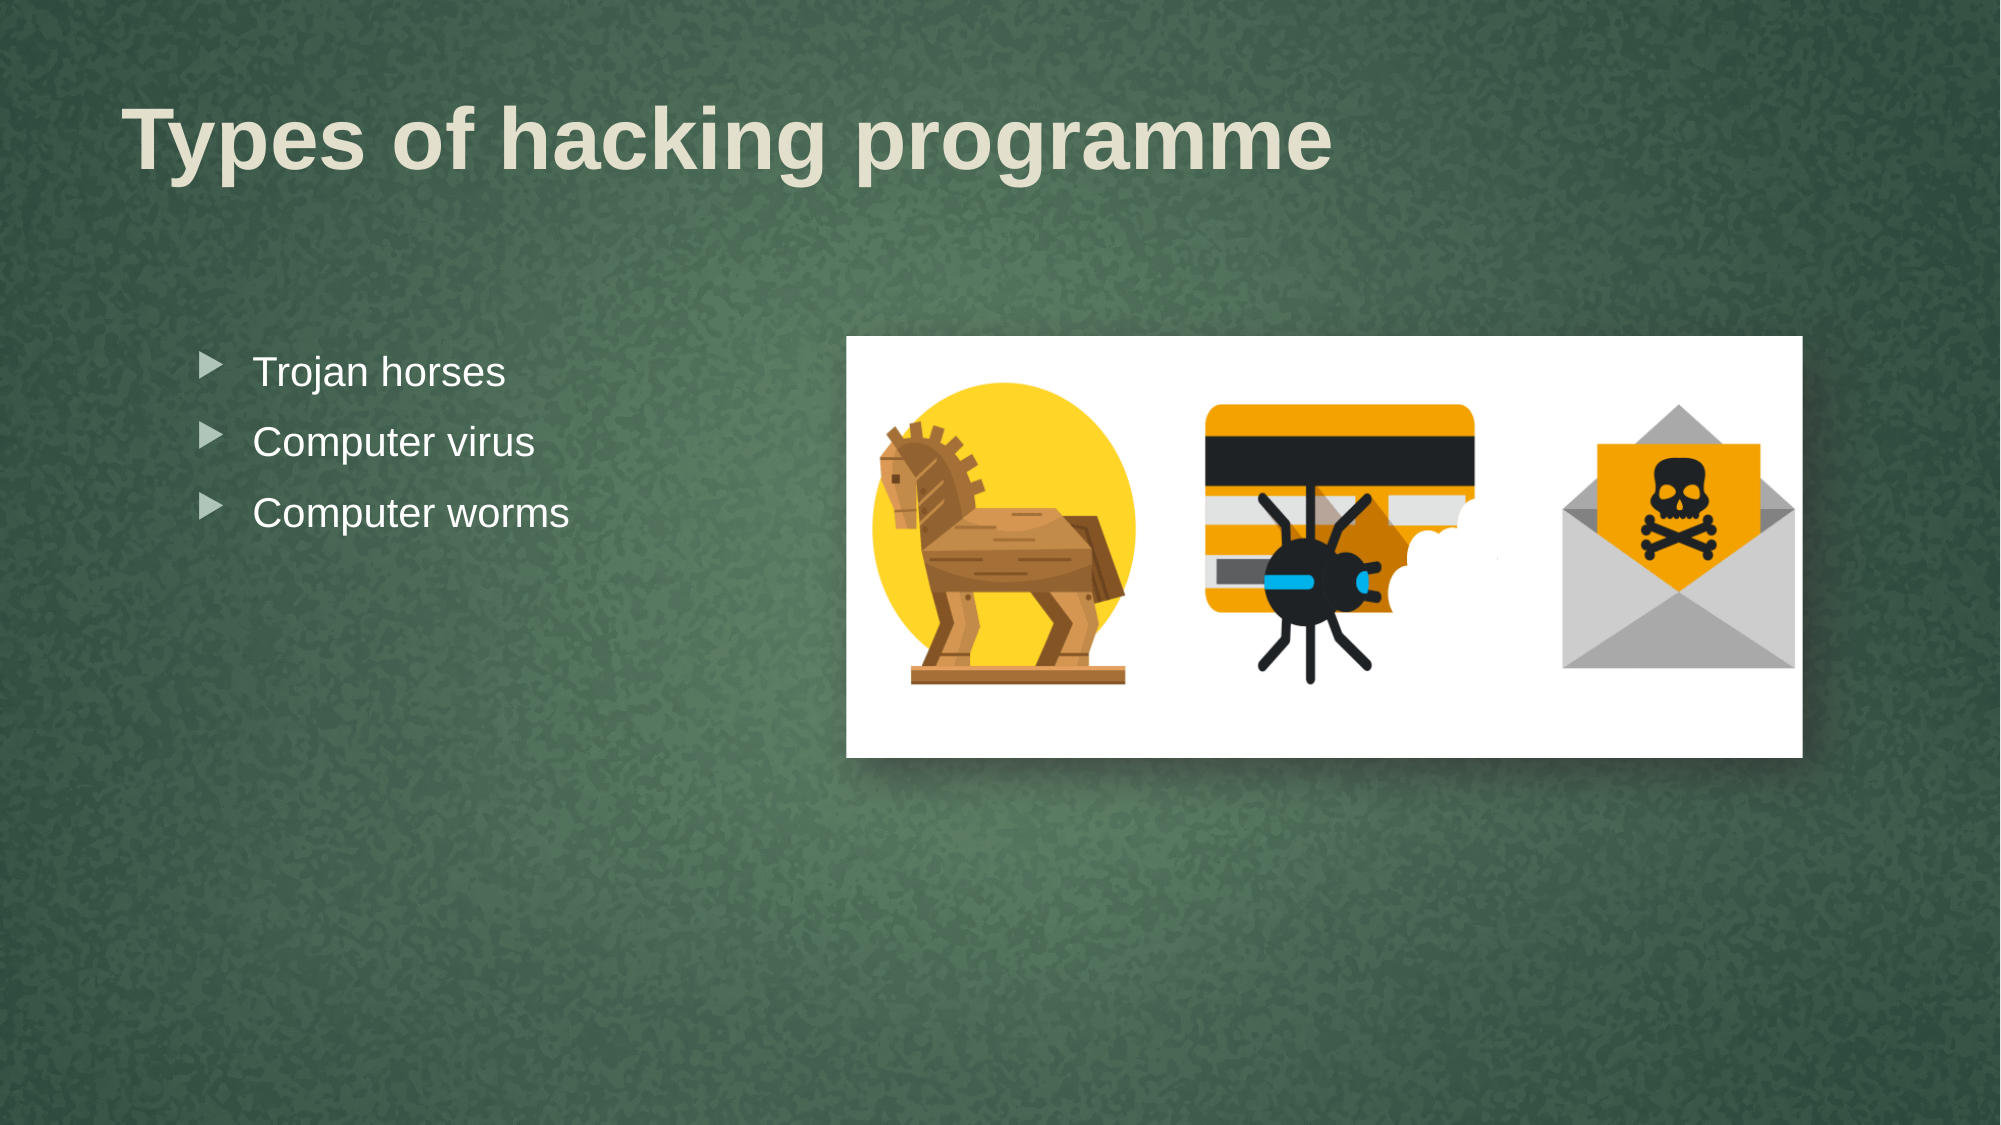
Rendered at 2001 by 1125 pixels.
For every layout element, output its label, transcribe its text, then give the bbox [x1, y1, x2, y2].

title Types of hacking programme [106, 74, 1649, 304]
picture [846, 336, 1803, 758]
list Trojan horses Computer virus Computer worms [181, 336, 1649, 1025]
